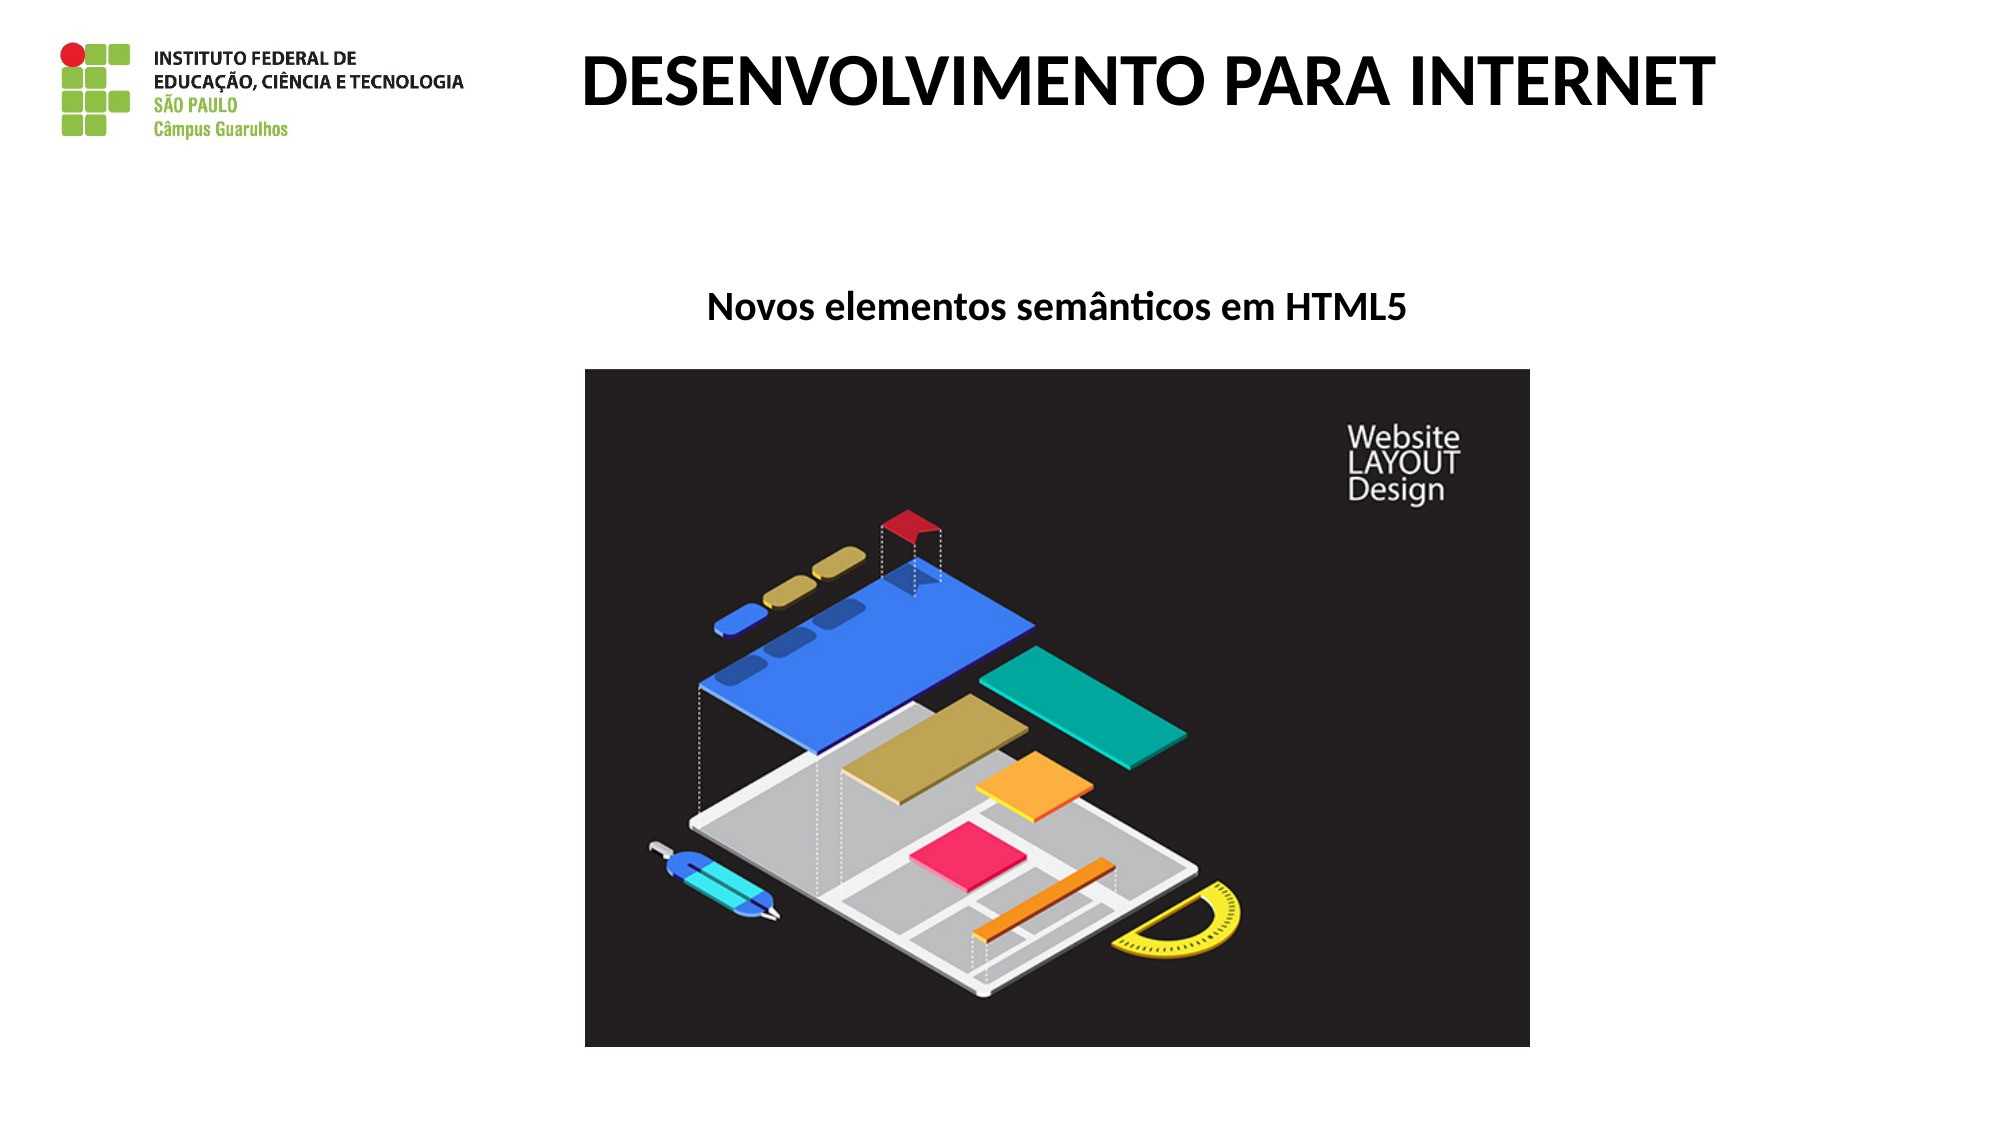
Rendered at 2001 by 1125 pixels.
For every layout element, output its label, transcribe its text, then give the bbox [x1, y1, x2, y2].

picture [585, 369, 1530, 1047]
text_box Novos elementos semânticos em HTML5 [204, 271, 1912, 337]
text_box DESENVOLVIMENTO PARA INTERNET [483, 23, 1874, 128]
picture [39, 18, 483, 159]
